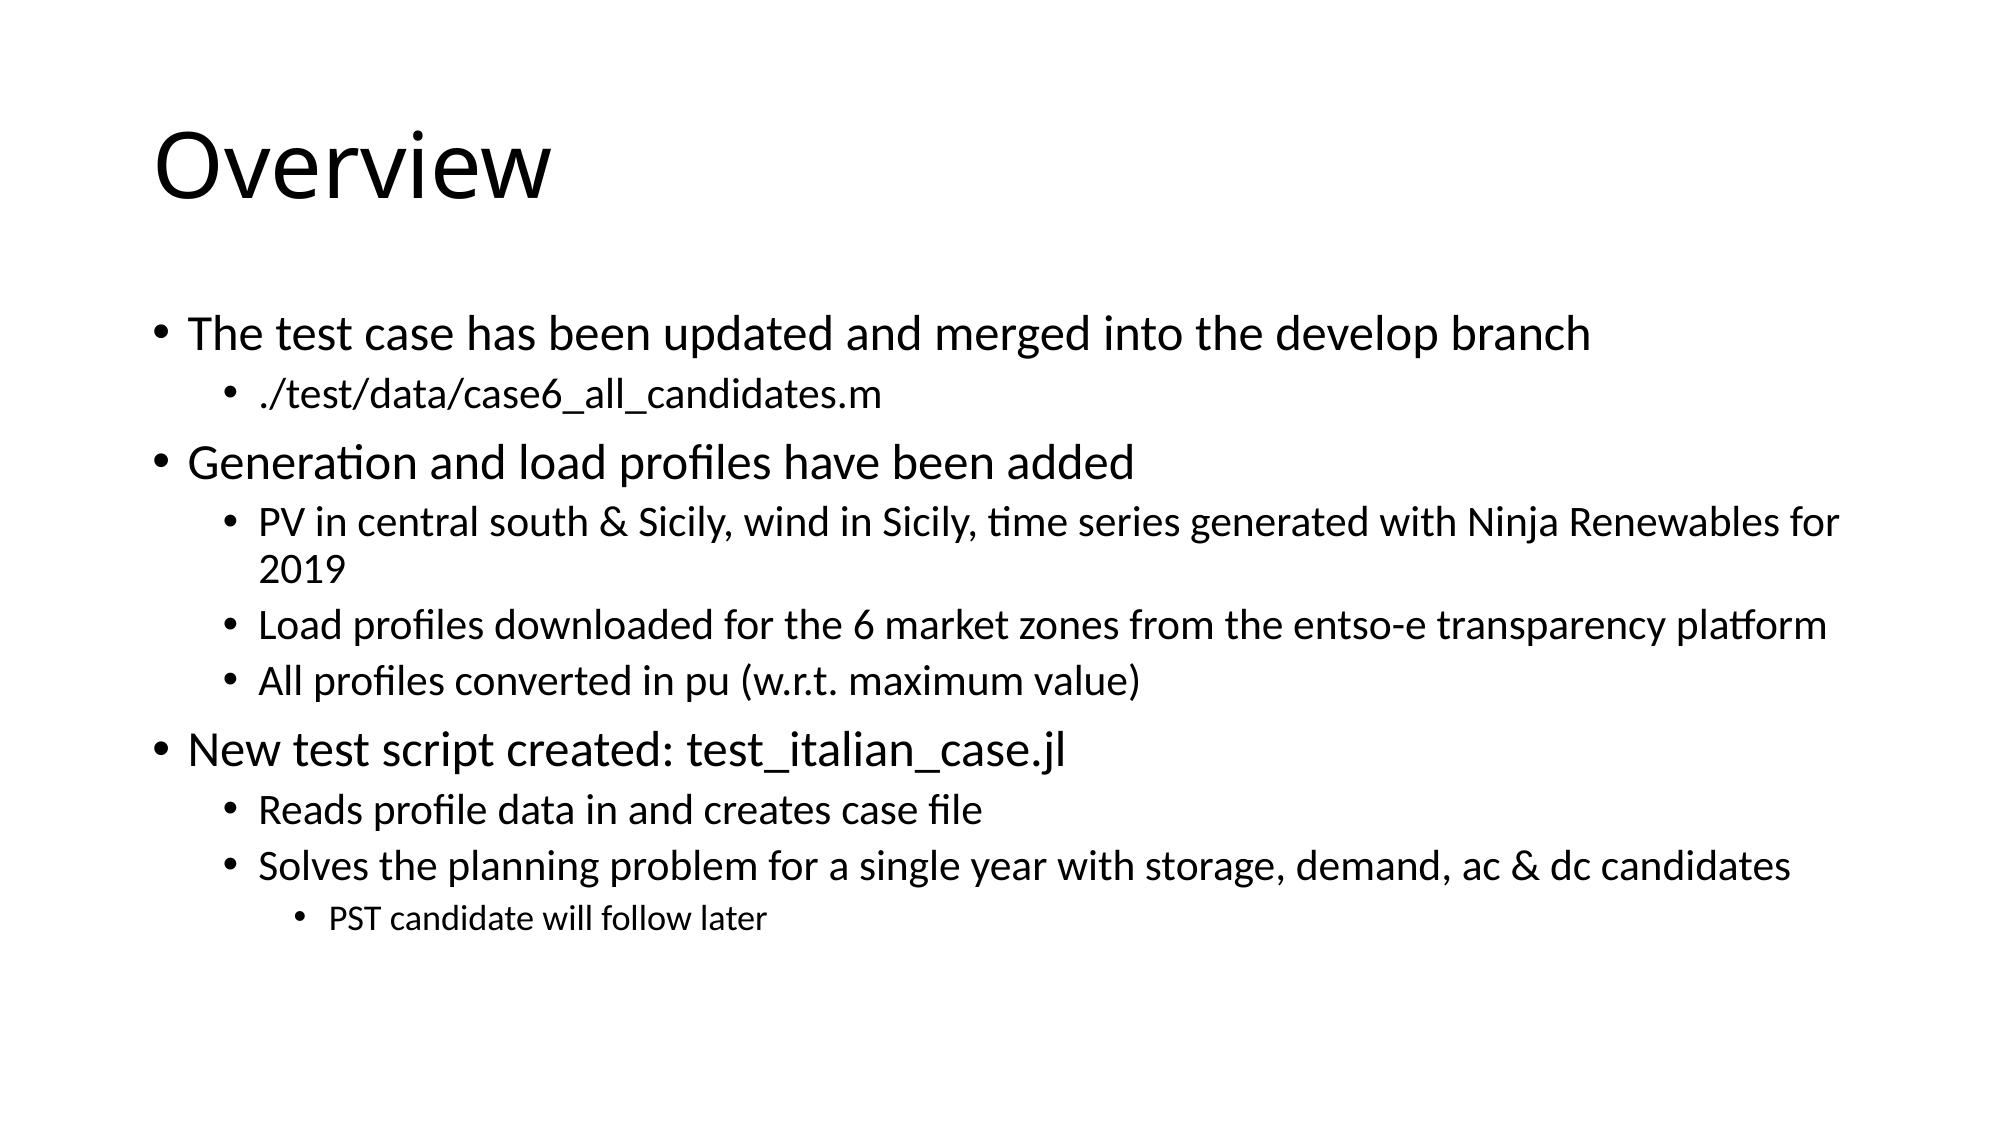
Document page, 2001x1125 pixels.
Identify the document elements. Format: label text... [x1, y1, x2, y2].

title Overview [137, 59, 1863, 278]
list The test case has been updated and merged into the develop branch ./test/data/case6_all_candidates.m Generation and load profiles have been added PV in central south & Sicily, wind in Sicily, time series generated with Ninja Renewables for 2019 Load profiles downloaded for the 6 market zones from the entso-e transparency platform All profiles converted in pu (w.r.t. maximum value) New test script created: test_italian_case.jl Reads profile data in and creates case file Solves the planning problem for a single year with storage, demand, ac & dc candidates PST candidate will follow later [137, 299, 1863, 1014]
